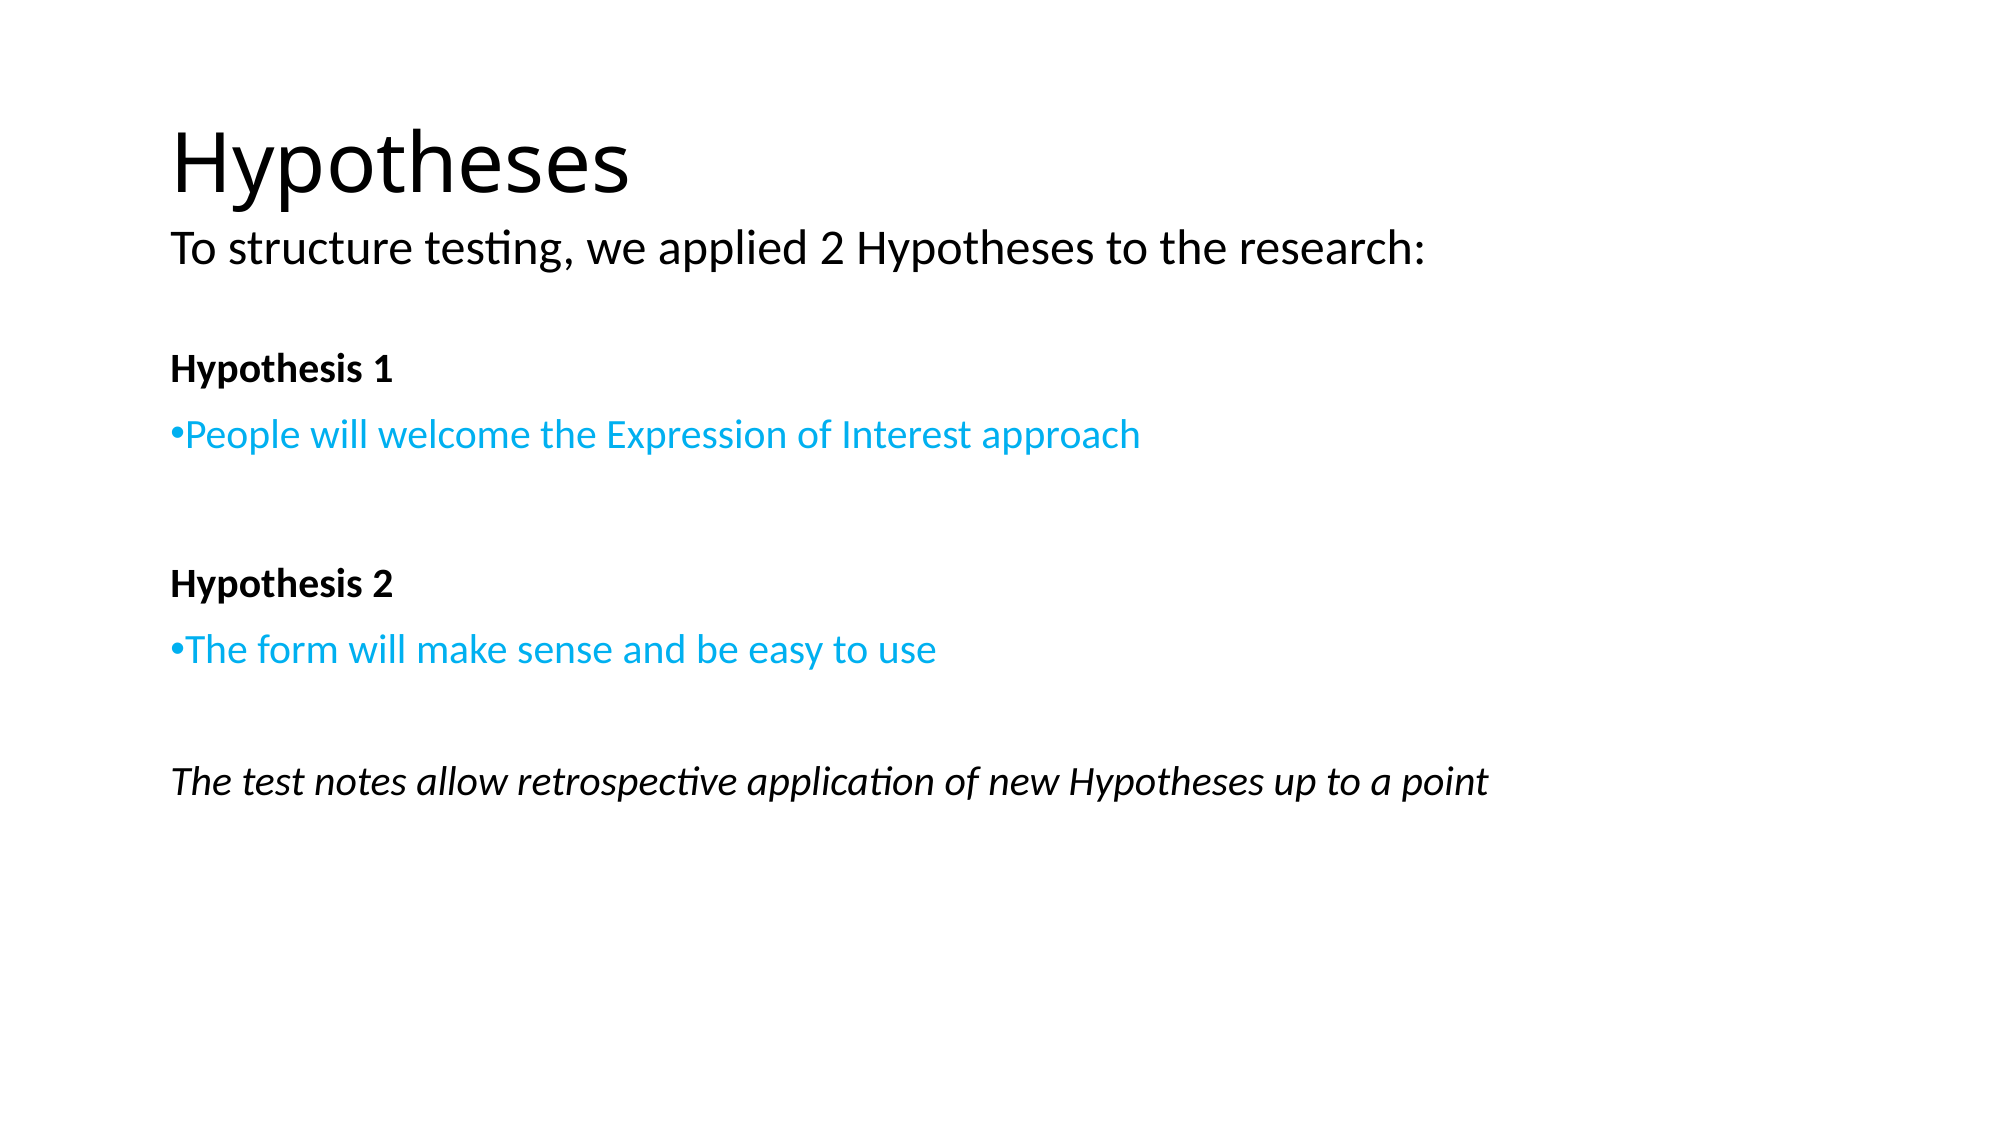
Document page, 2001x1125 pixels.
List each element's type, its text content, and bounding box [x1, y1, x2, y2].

list To structure testing, we applied 2 Hypotheses to the research: Hypothesis 1 People will welcome the Expression of Interest approach Hypothesis 2 The form will make sense and be easy to use The test notes allow retrospective application of new Hypotheses up to a point [155, 214, 1750, 987]
title Hypotheses [155, 56, 1863, 275]
